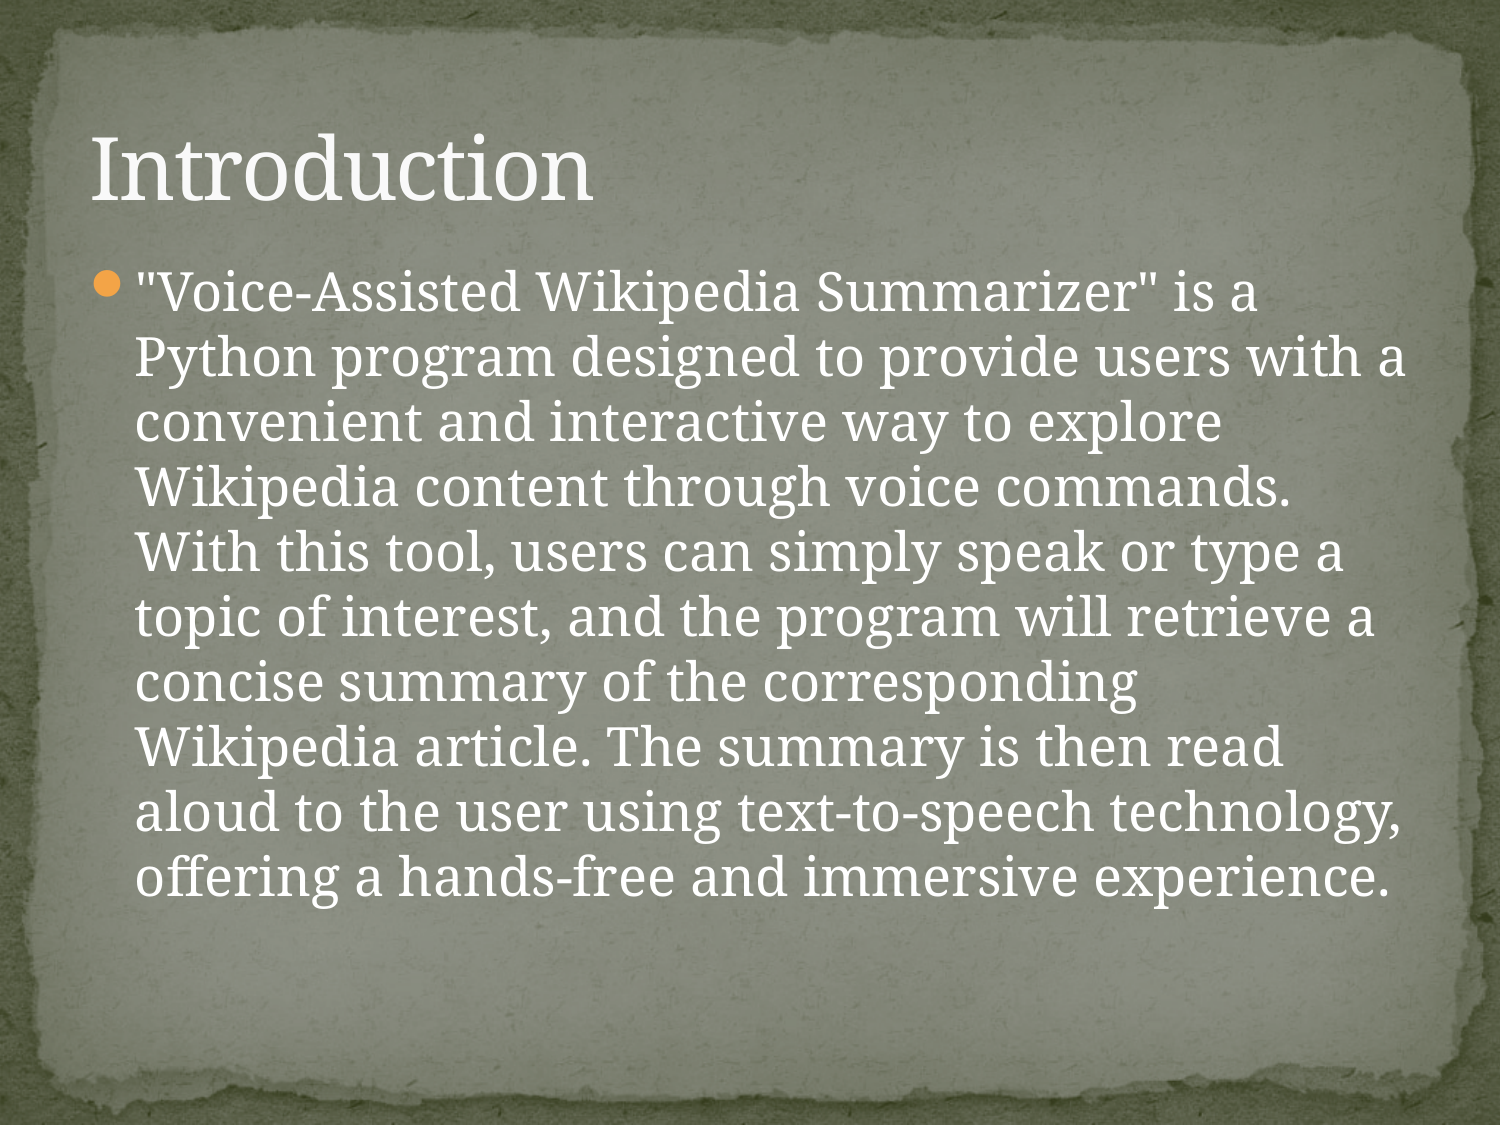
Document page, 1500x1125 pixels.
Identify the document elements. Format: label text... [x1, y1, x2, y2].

title Introduction [74, 24, 1425, 225]
list "Voice-Assisted Wikipedia Summarizer" is a Python program designed to provide users with a convenient and interactive way to explore Wikipedia content through voice commands. With this tool, users can simply speak or type a topic of interest, and the program will retrieve a concise summary of the corresponding Wikipedia article. The summary is then read aloud to the user using text-to-speech technology, offering a hands-free and immersive experience. [75, 249, 1425, 1000]
